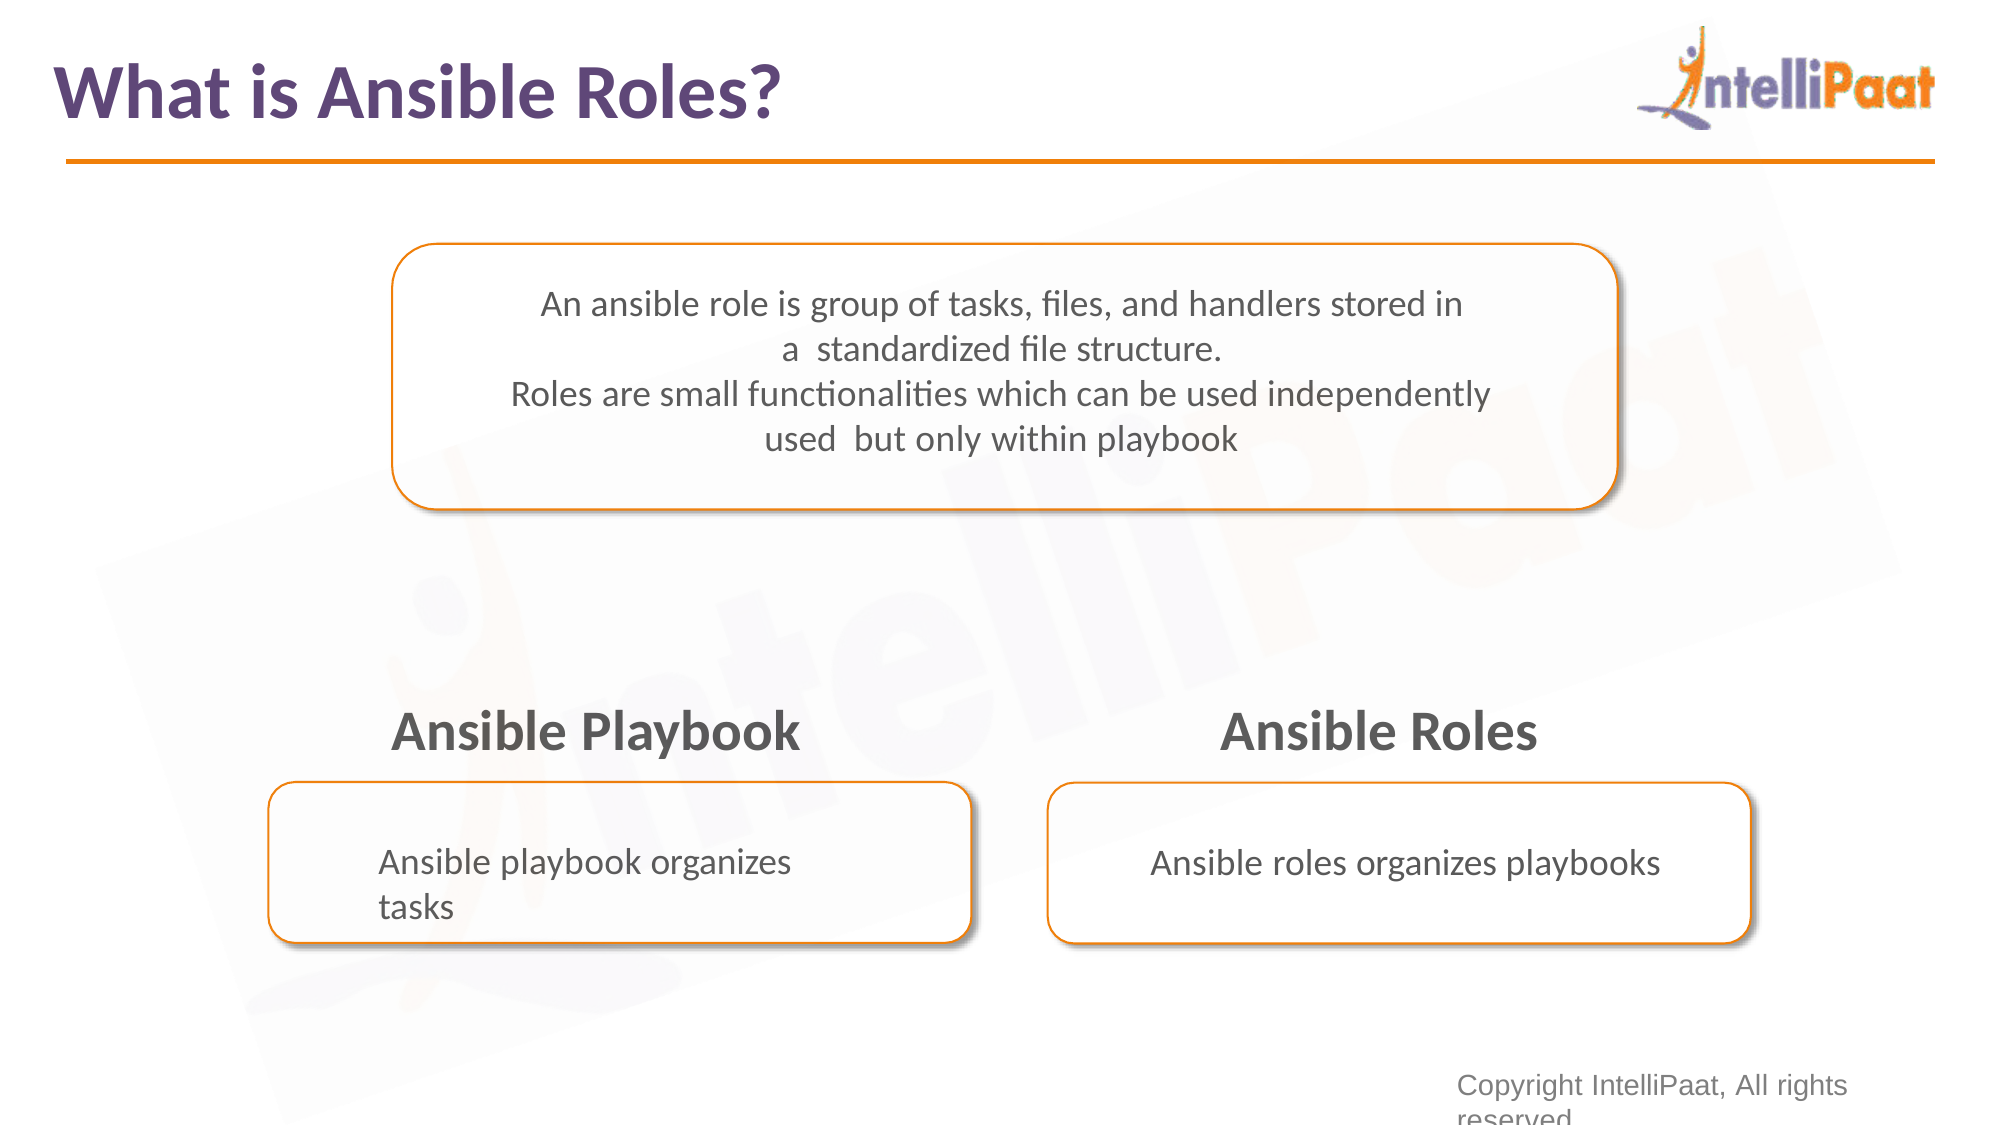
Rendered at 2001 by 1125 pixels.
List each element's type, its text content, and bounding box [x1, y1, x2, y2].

title What is Ansible Roles? [51, 37, 94, 228]
footer Copyright IntelliPaat, All rights reserved [1454, 1066, 1971, 1125]
text_box [94, 15, 1902, 1125]
picture [1902, 26, 1935, 130]
